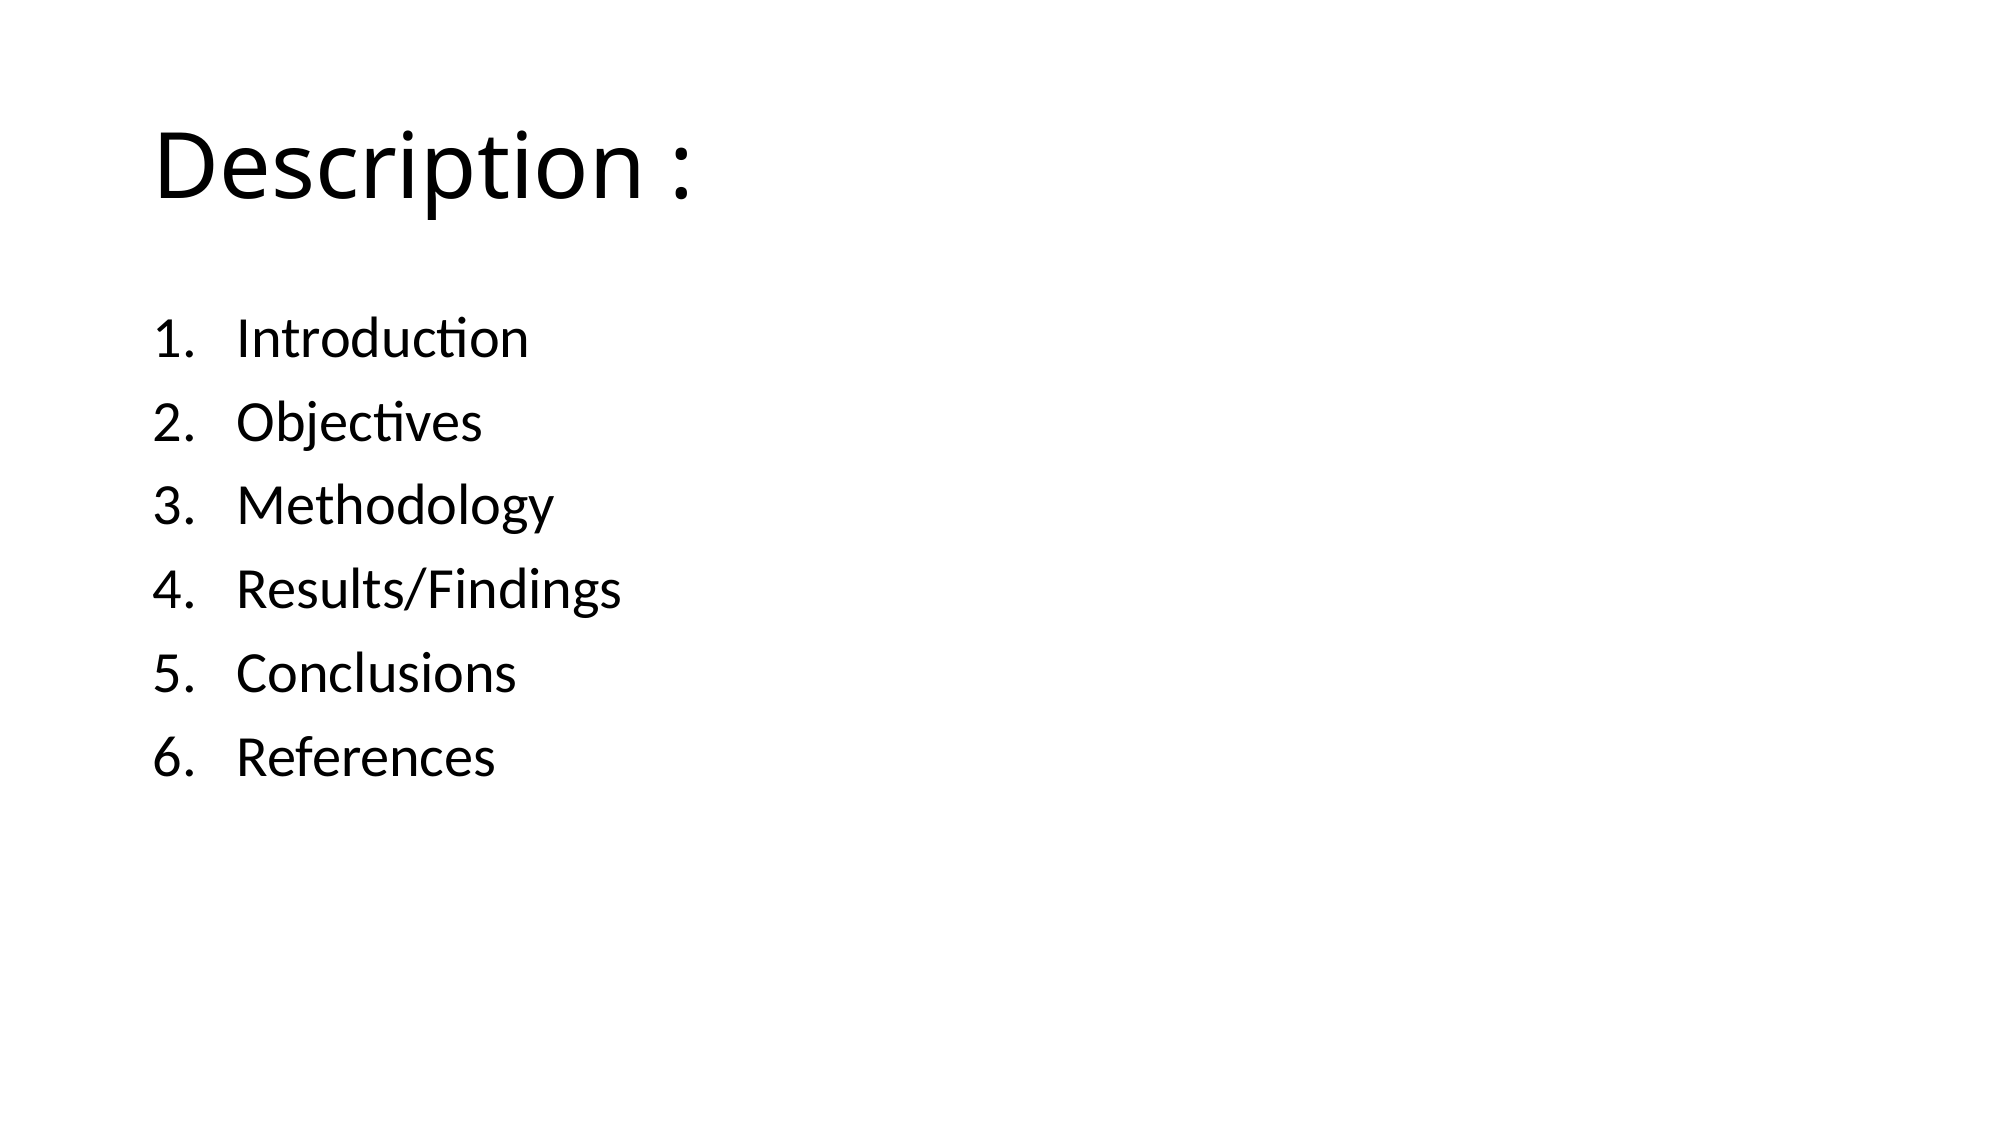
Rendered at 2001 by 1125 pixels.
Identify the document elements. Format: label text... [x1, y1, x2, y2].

title Description : [137, 59, 1863, 278]
list Introduction Objectives Methodology Results/Findings Conclusions References [137, 299, 1863, 1014]
